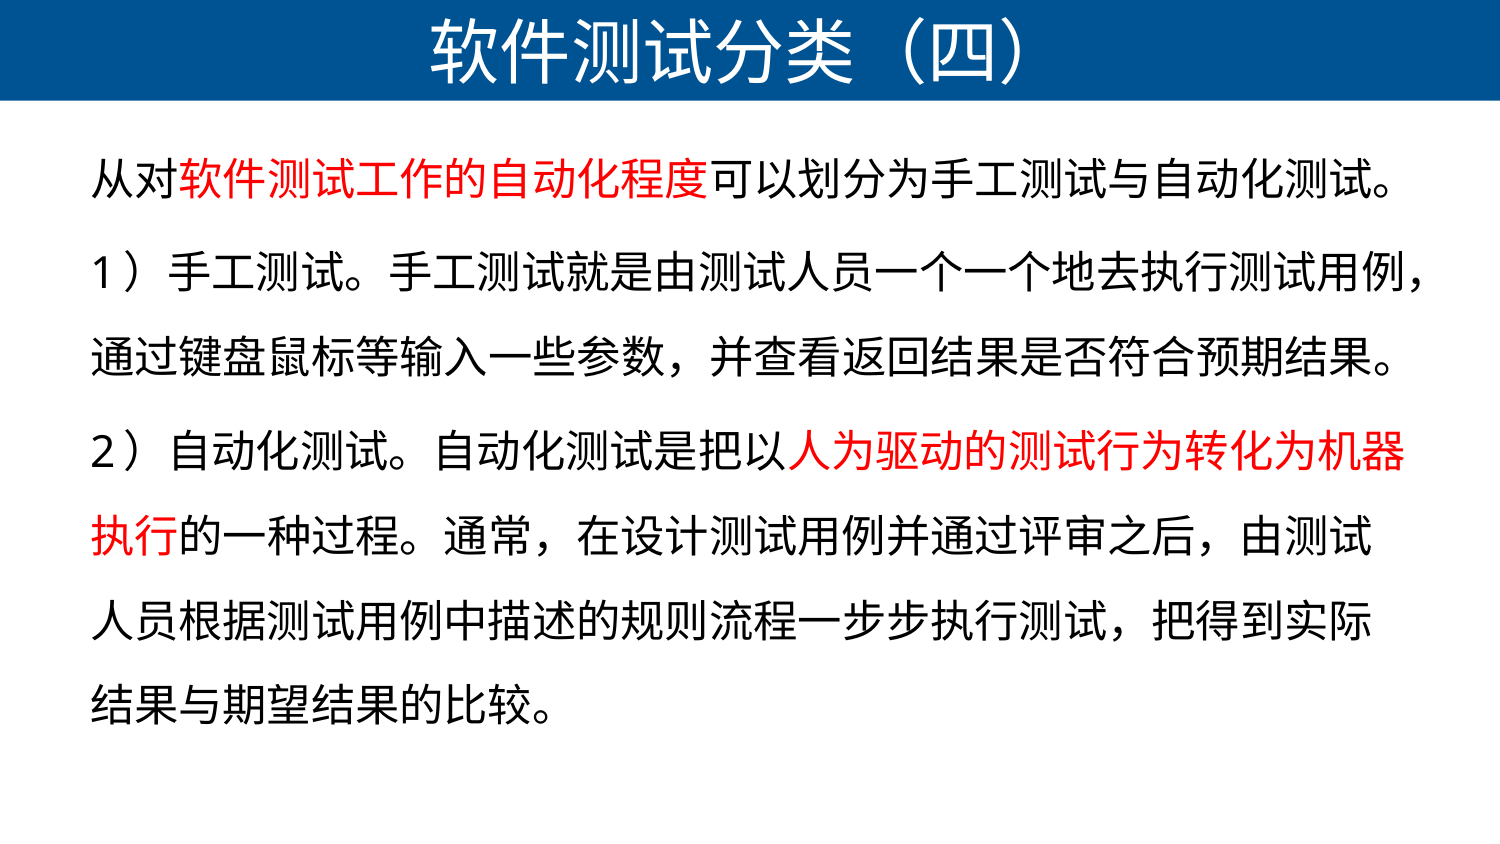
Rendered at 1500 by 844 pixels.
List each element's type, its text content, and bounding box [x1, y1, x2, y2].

list 从对软件测试工作的自动化程度可以划分为手工测试与自动化测试。 1）手工测试。手工测试就是由测试人员一个一个地去执行测试用例，通过键盘鼠标等输入一些参数，并查看返回结果是否符合预期结果。 2）自动化测试。自动化测试是把以人为驱动的测试行为转化为机器执行的一种过程。通常，在设计测试用例并通过评审之后，由测试人员根据测试用例中描述的规则流程一步步执行测试，把得到实际结果与期望结果的比较。 [75, 111, 1425, 754]
title 软件测试分类（四） [0, 0, 1500, 101]
